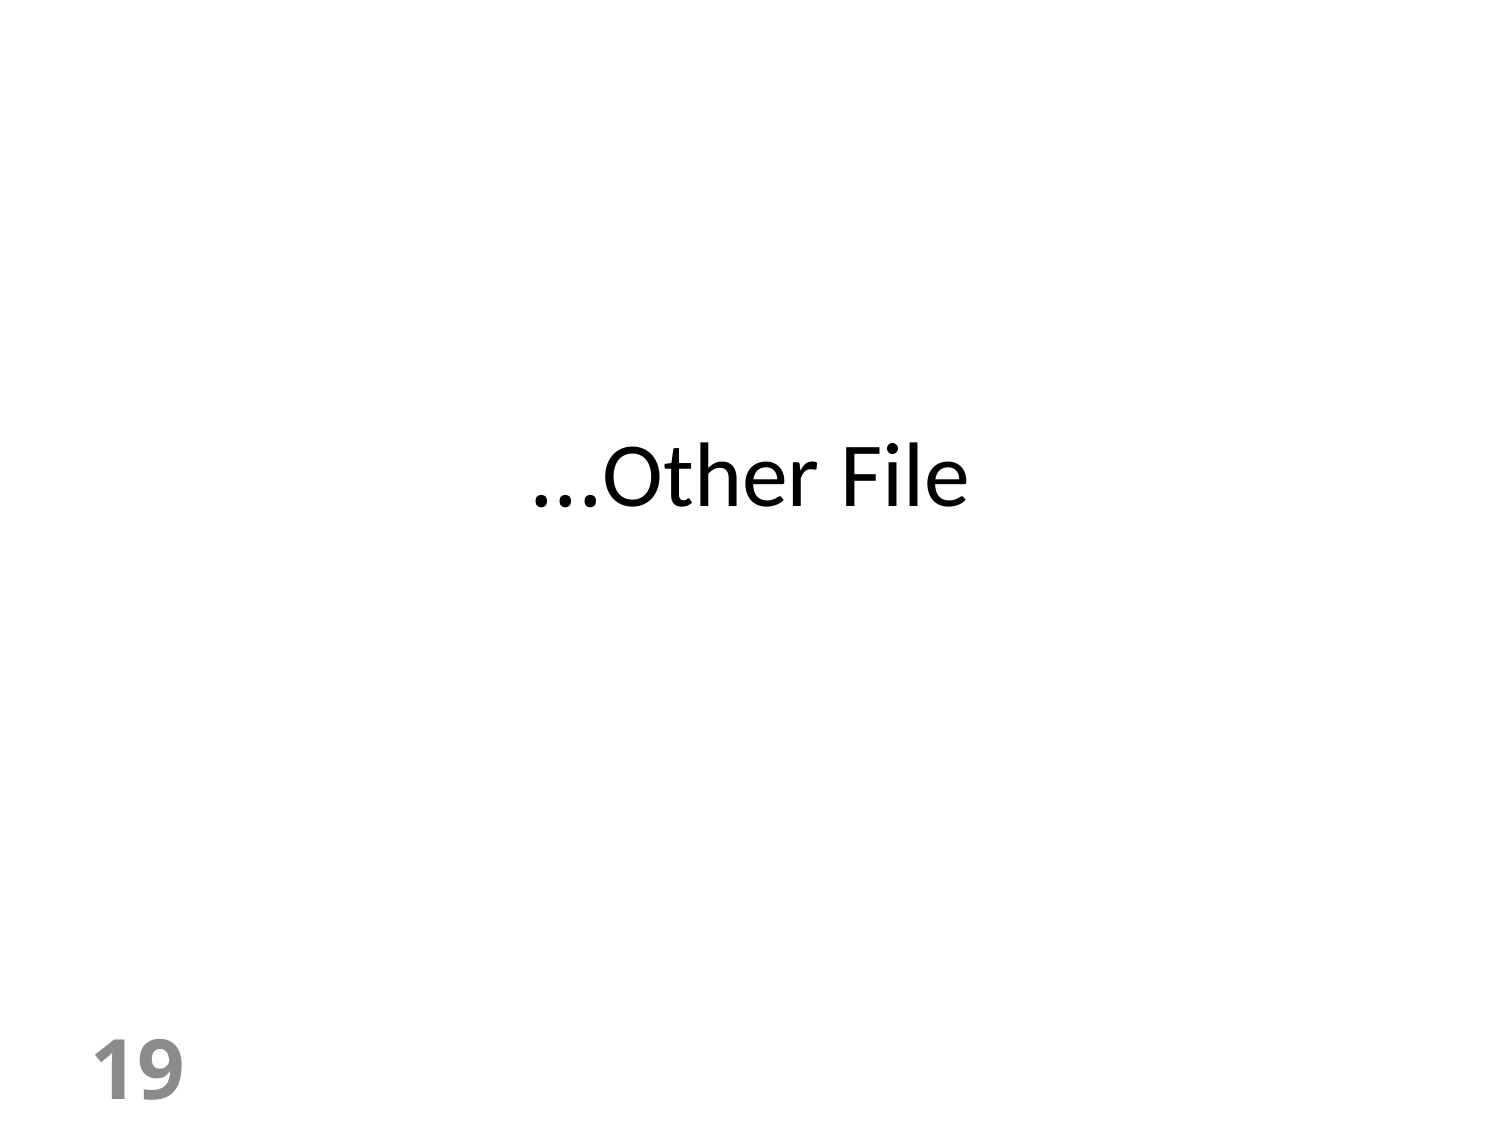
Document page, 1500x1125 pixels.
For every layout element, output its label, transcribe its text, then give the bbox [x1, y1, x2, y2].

title Other File... [112, 349, 1388, 591]
slide_number 19 [75, 1042, 425, 1103]
